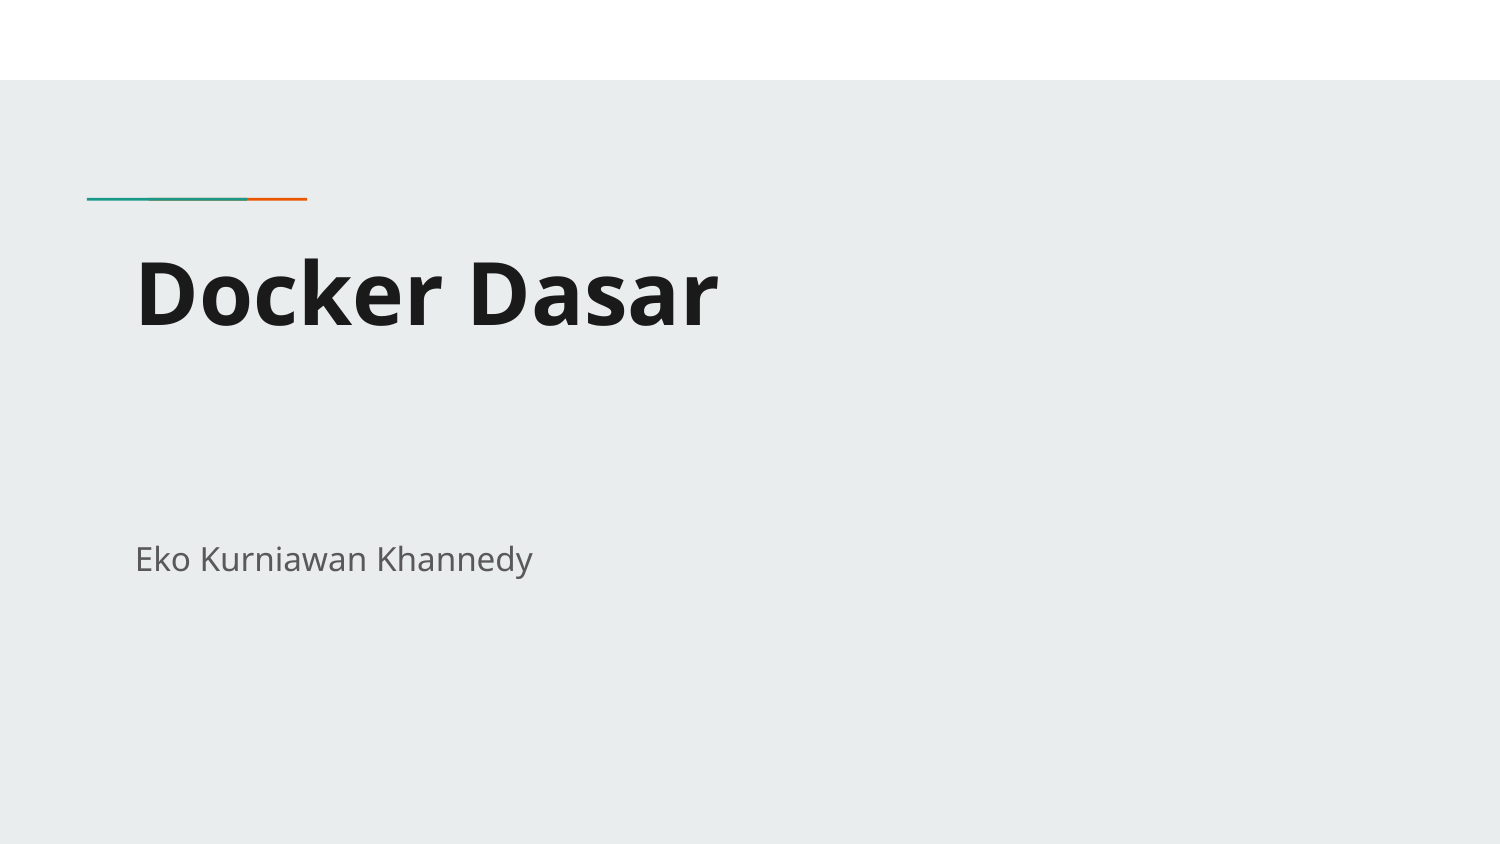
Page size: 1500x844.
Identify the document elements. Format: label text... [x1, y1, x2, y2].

subtitle Eko Kurniawan Khannedy [119, 520, 1381, 610]
title Docker Dasar [119, 216, 1381, 490]
